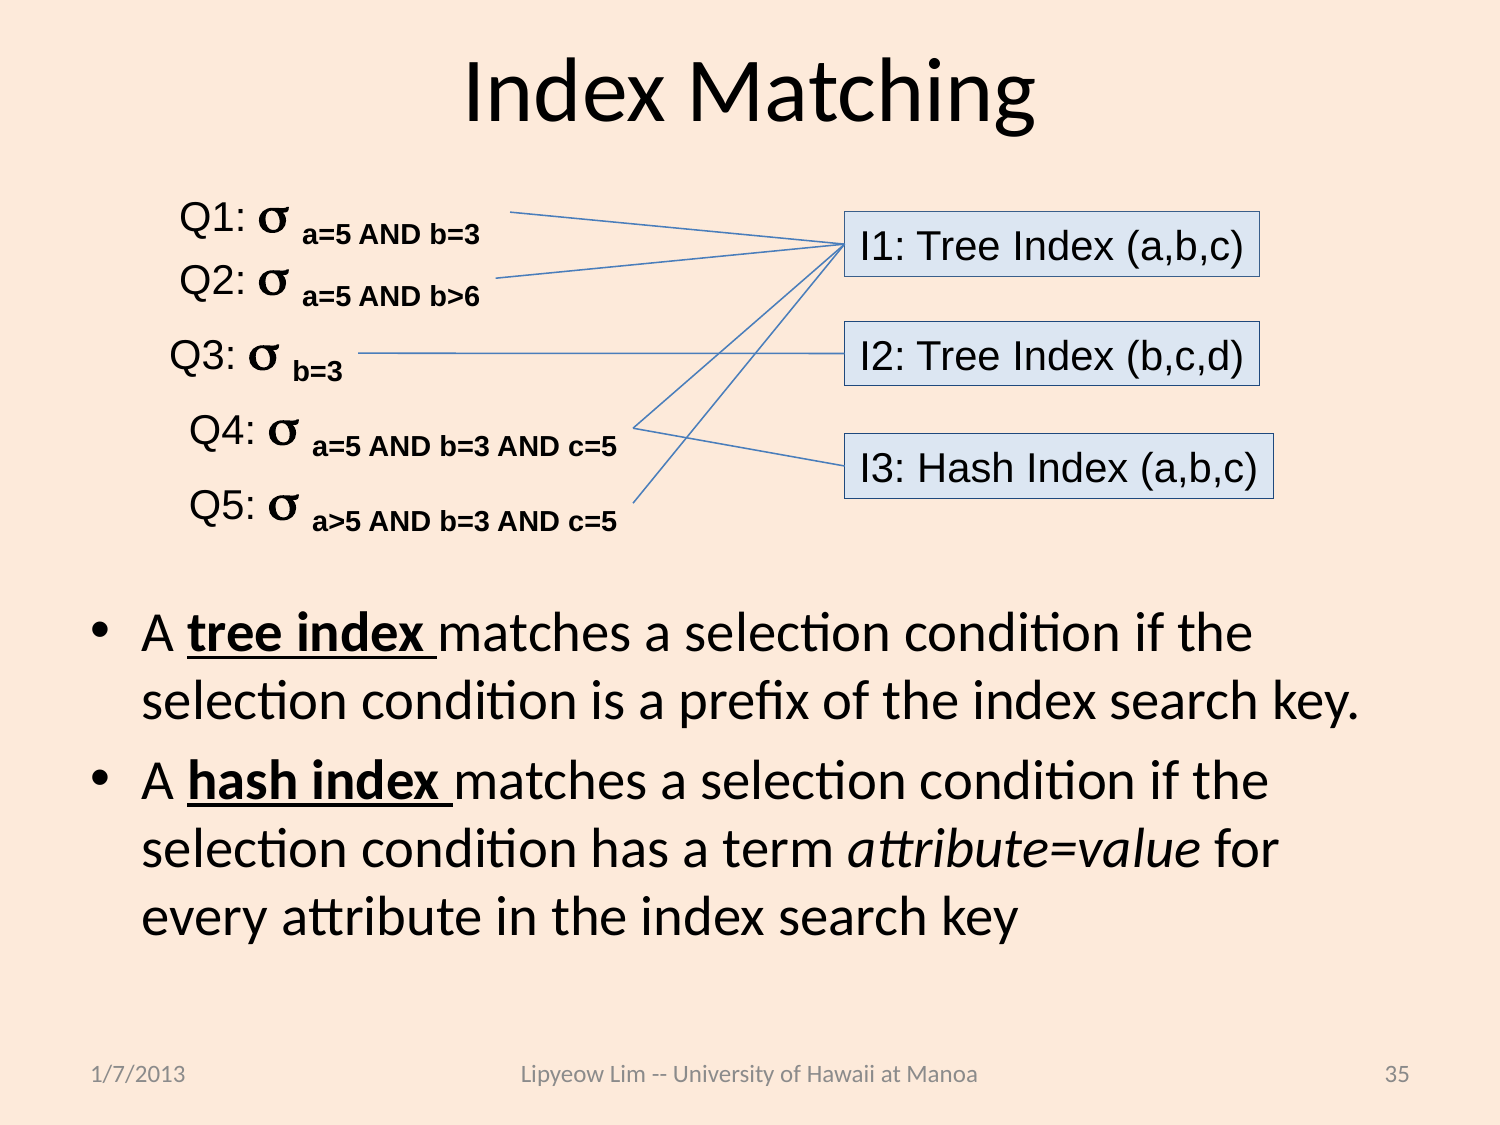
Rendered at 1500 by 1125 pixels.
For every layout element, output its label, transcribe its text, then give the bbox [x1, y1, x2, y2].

text_box I1: Tree Index (a,b,c) [845, 211, 1260, 277]
slide_number 35 [1074, 1042, 1425, 1103]
footer Lipyeow Lim -- University of Hawaii at Manoa [450, 1042, 1050, 1103]
text_box I2: Tree Index (b,c,d) [850, 321, 1260, 386]
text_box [509, 244, 655, 275]
text_box Q2:  a=5 AND b>6 [164, 236, 496, 320]
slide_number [75, 1042, 425, 1103]
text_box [509, 211, 844, 244]
list A tree index matches a selection condition if the selection condition is a prefix of the index search key. A hash index matches a selection condition if the selection condition has a term attribute=value for every attribute in the index search key [74, 587, 1426, 1006]
text_box Q3:  b=3 [154, 311, 359, 395]
title Index Matching [74, 44, 1426, 126]
text_box I3: Hash Index (a,b,c) [848, 433, 1274, 499]
text_box Q4:  a=5 AND b=3 AND c=5 [174, 386, 634, 461]
text_box Q1:  a=5 AND b=3 [164, 174, 496, 236]
text_box Q5:  a>5 AND b=3 AND c=5 [174, 461, 634, 545]
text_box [362, 349, 651, 355]
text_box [657, 244, 844, 500]
